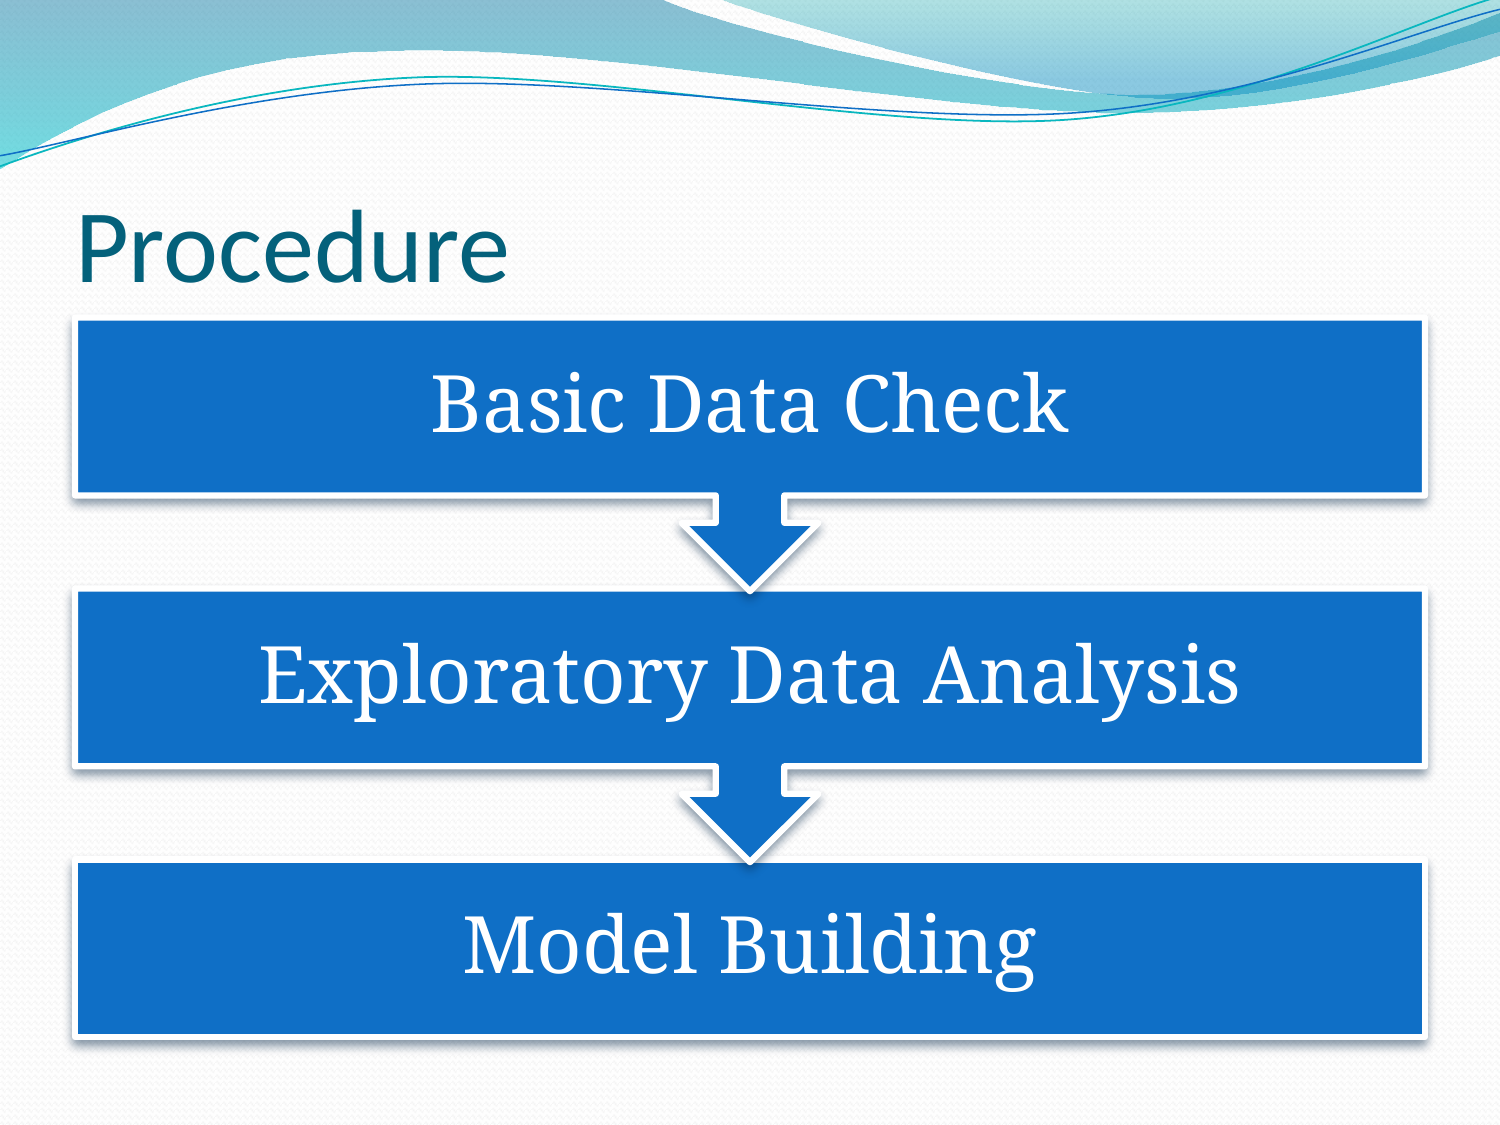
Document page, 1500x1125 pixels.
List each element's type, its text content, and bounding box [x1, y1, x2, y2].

title Procedure [75, 115, 1425, 303]
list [74, 317, 1426, 1038]
